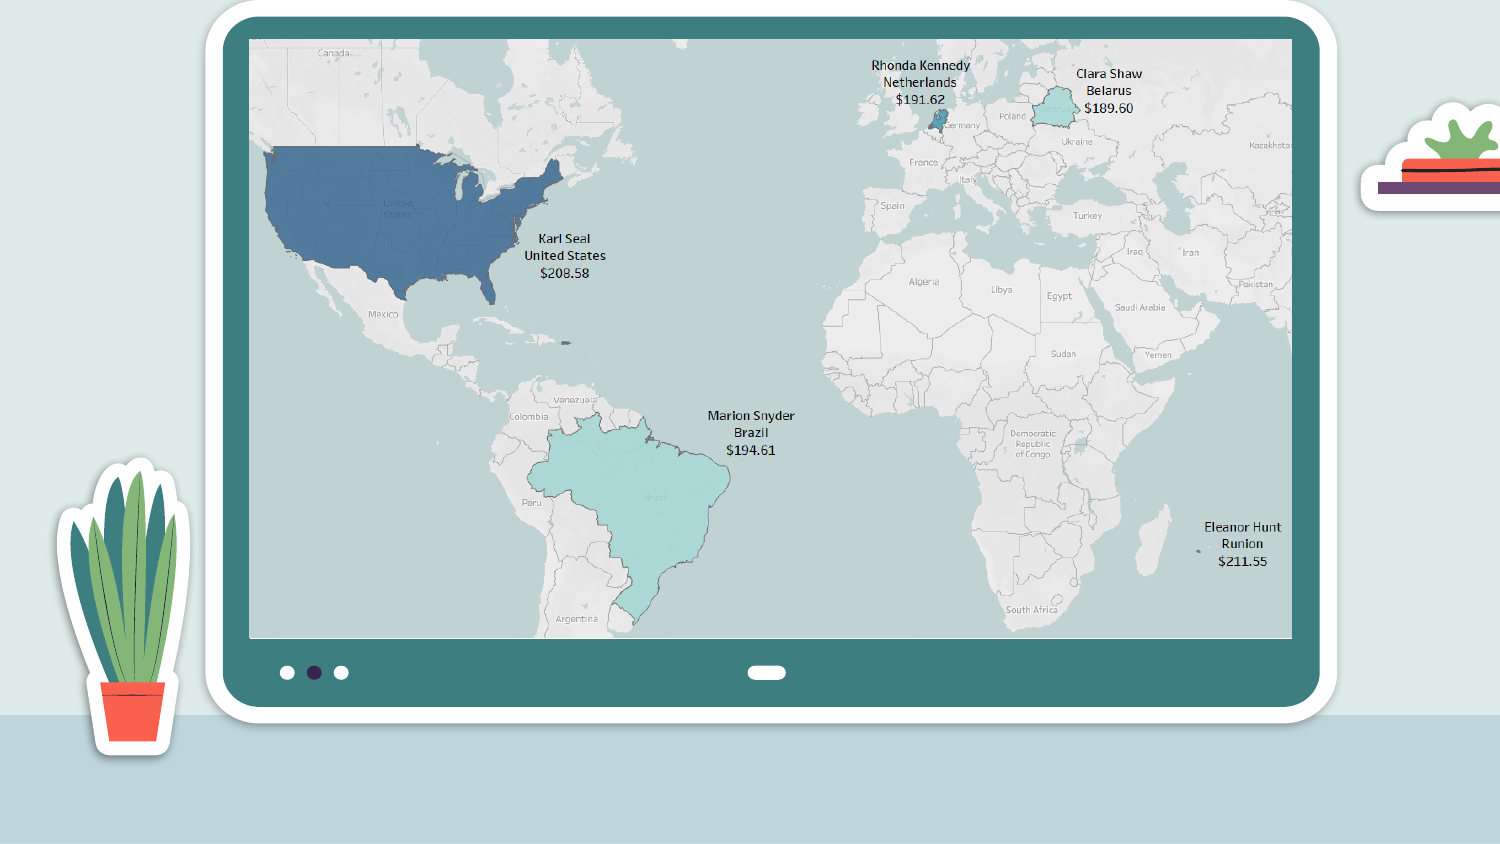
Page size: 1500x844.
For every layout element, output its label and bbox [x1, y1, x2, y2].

text_box [205, 0, 1338, 724]
picture [249, 38, 1292, 639]
